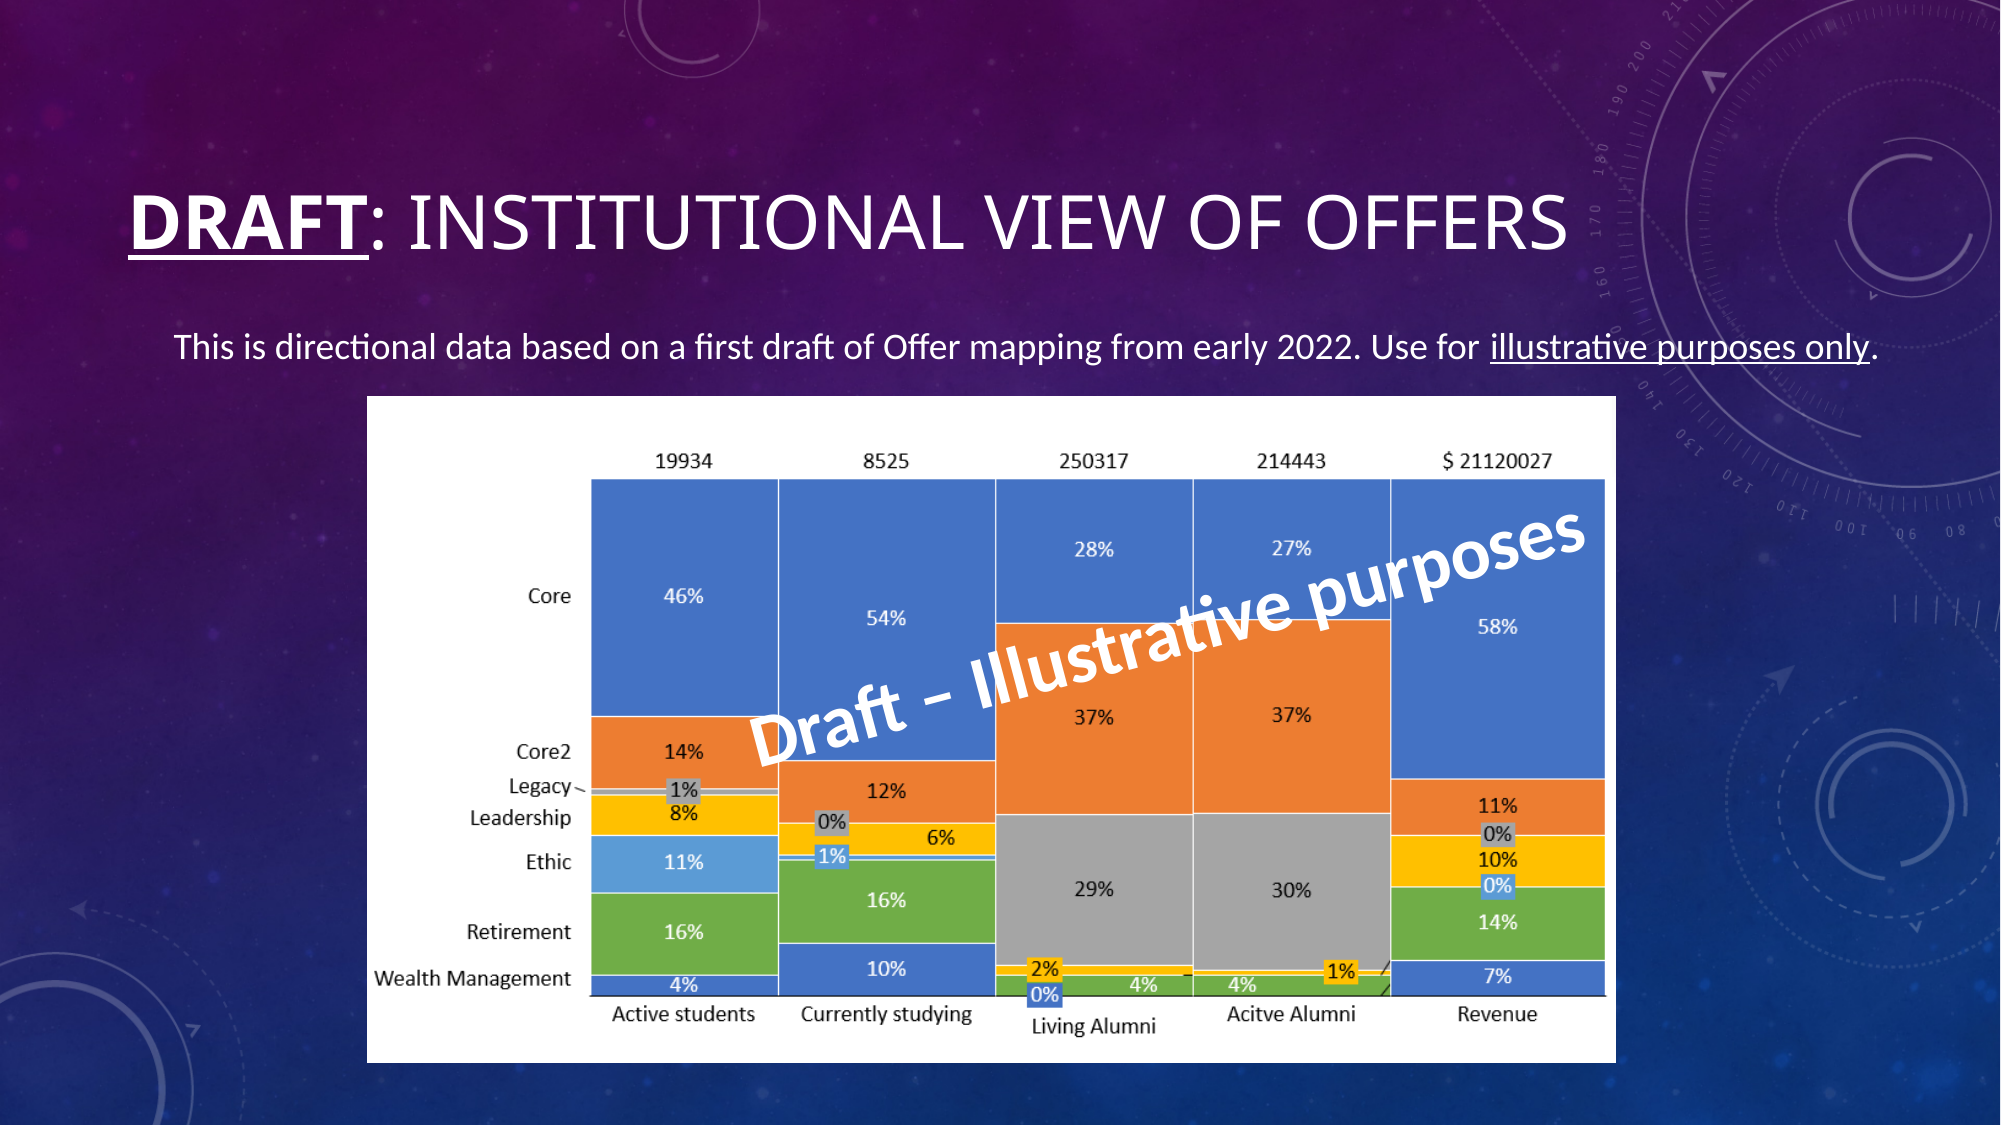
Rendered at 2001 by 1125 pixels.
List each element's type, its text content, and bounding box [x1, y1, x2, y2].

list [366, 395, 1616, 1064]
picture [0, 0, 2001, 1125]
title DRAFT: Institutional view of offers [112, 99, 1775, 339]
text_box This is directional data based on a first draft of Offer mapping from early 2022. Use for illustrative purposes only. [158, 314, 1920, 375]
